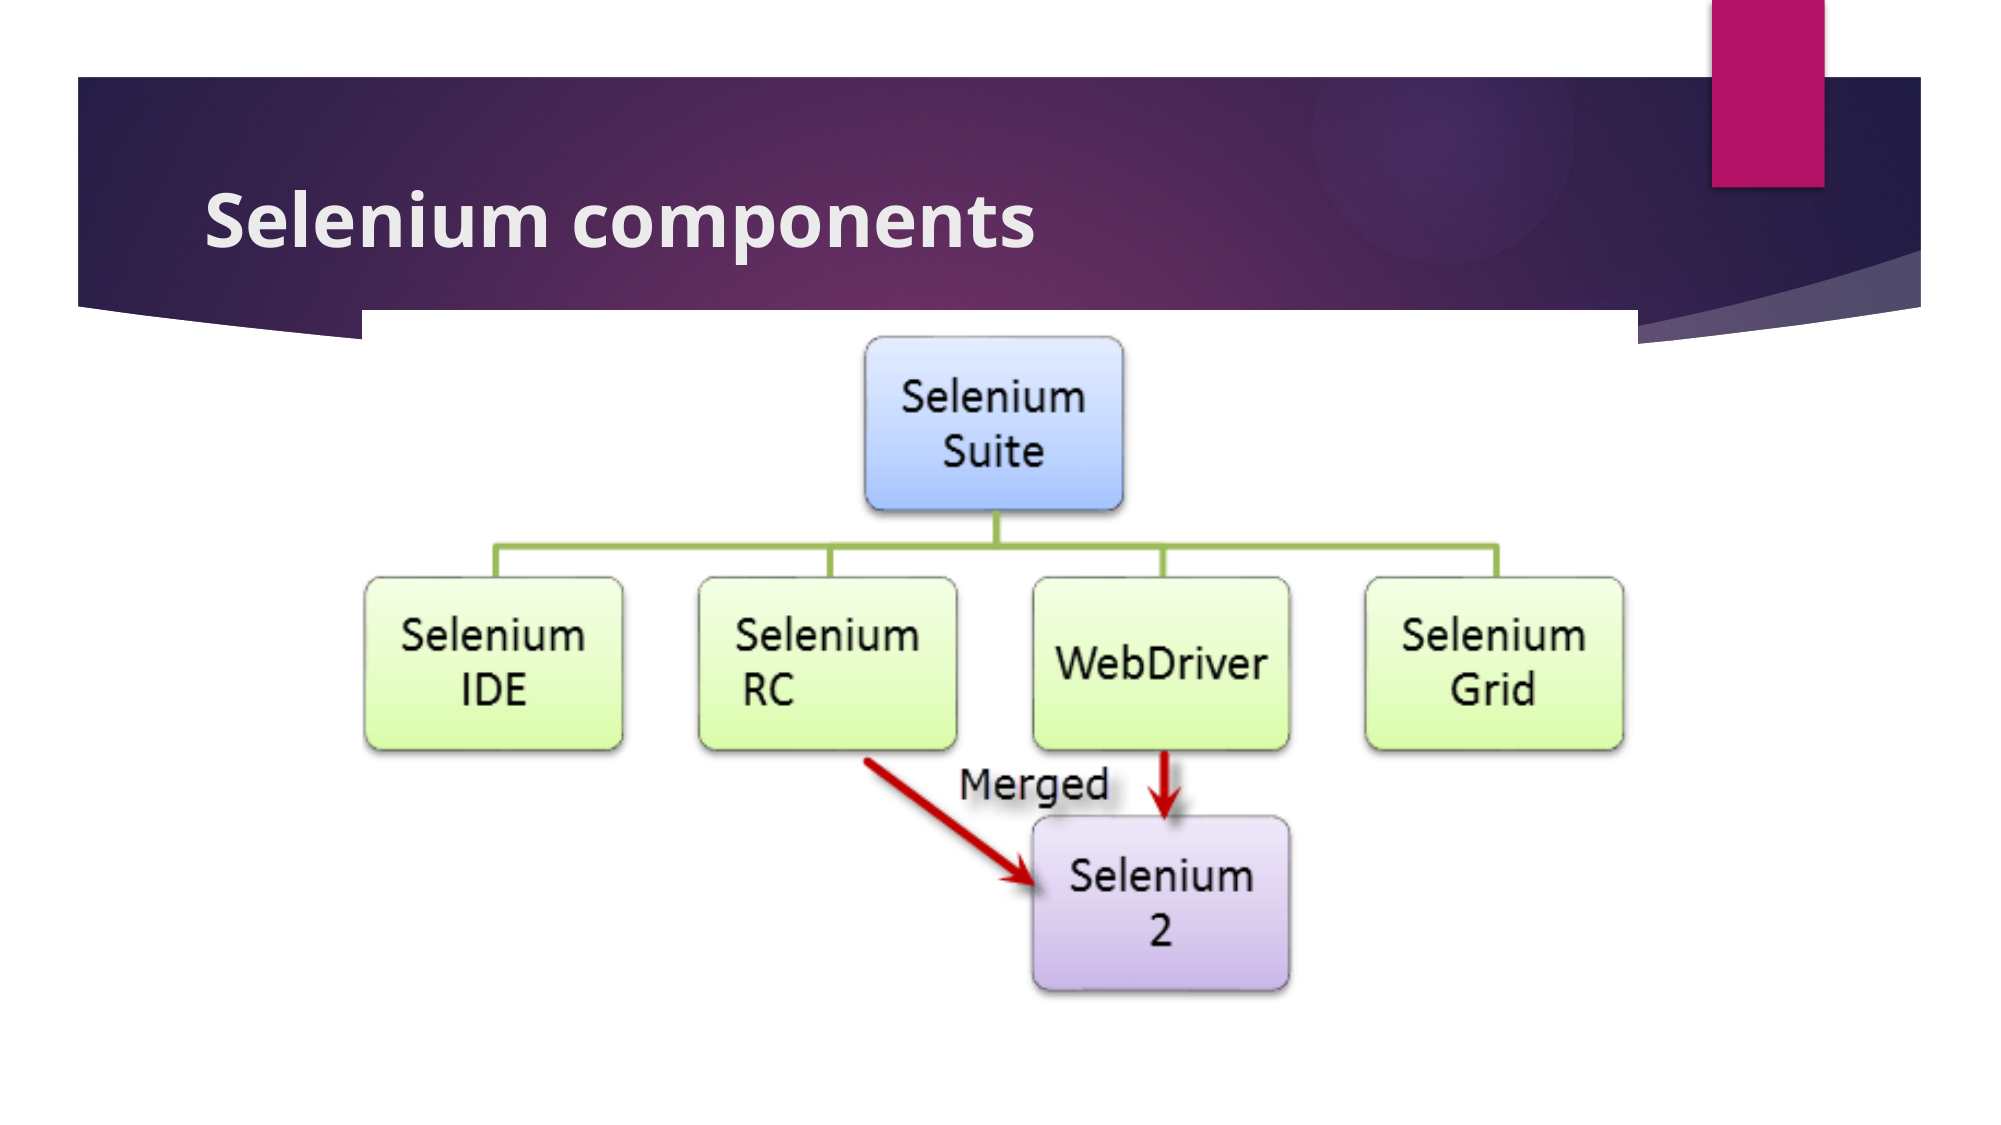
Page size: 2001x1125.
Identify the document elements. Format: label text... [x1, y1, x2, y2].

title Selenium components [189, 159, 1627, 276]
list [362, 310, 1638, 1021]
